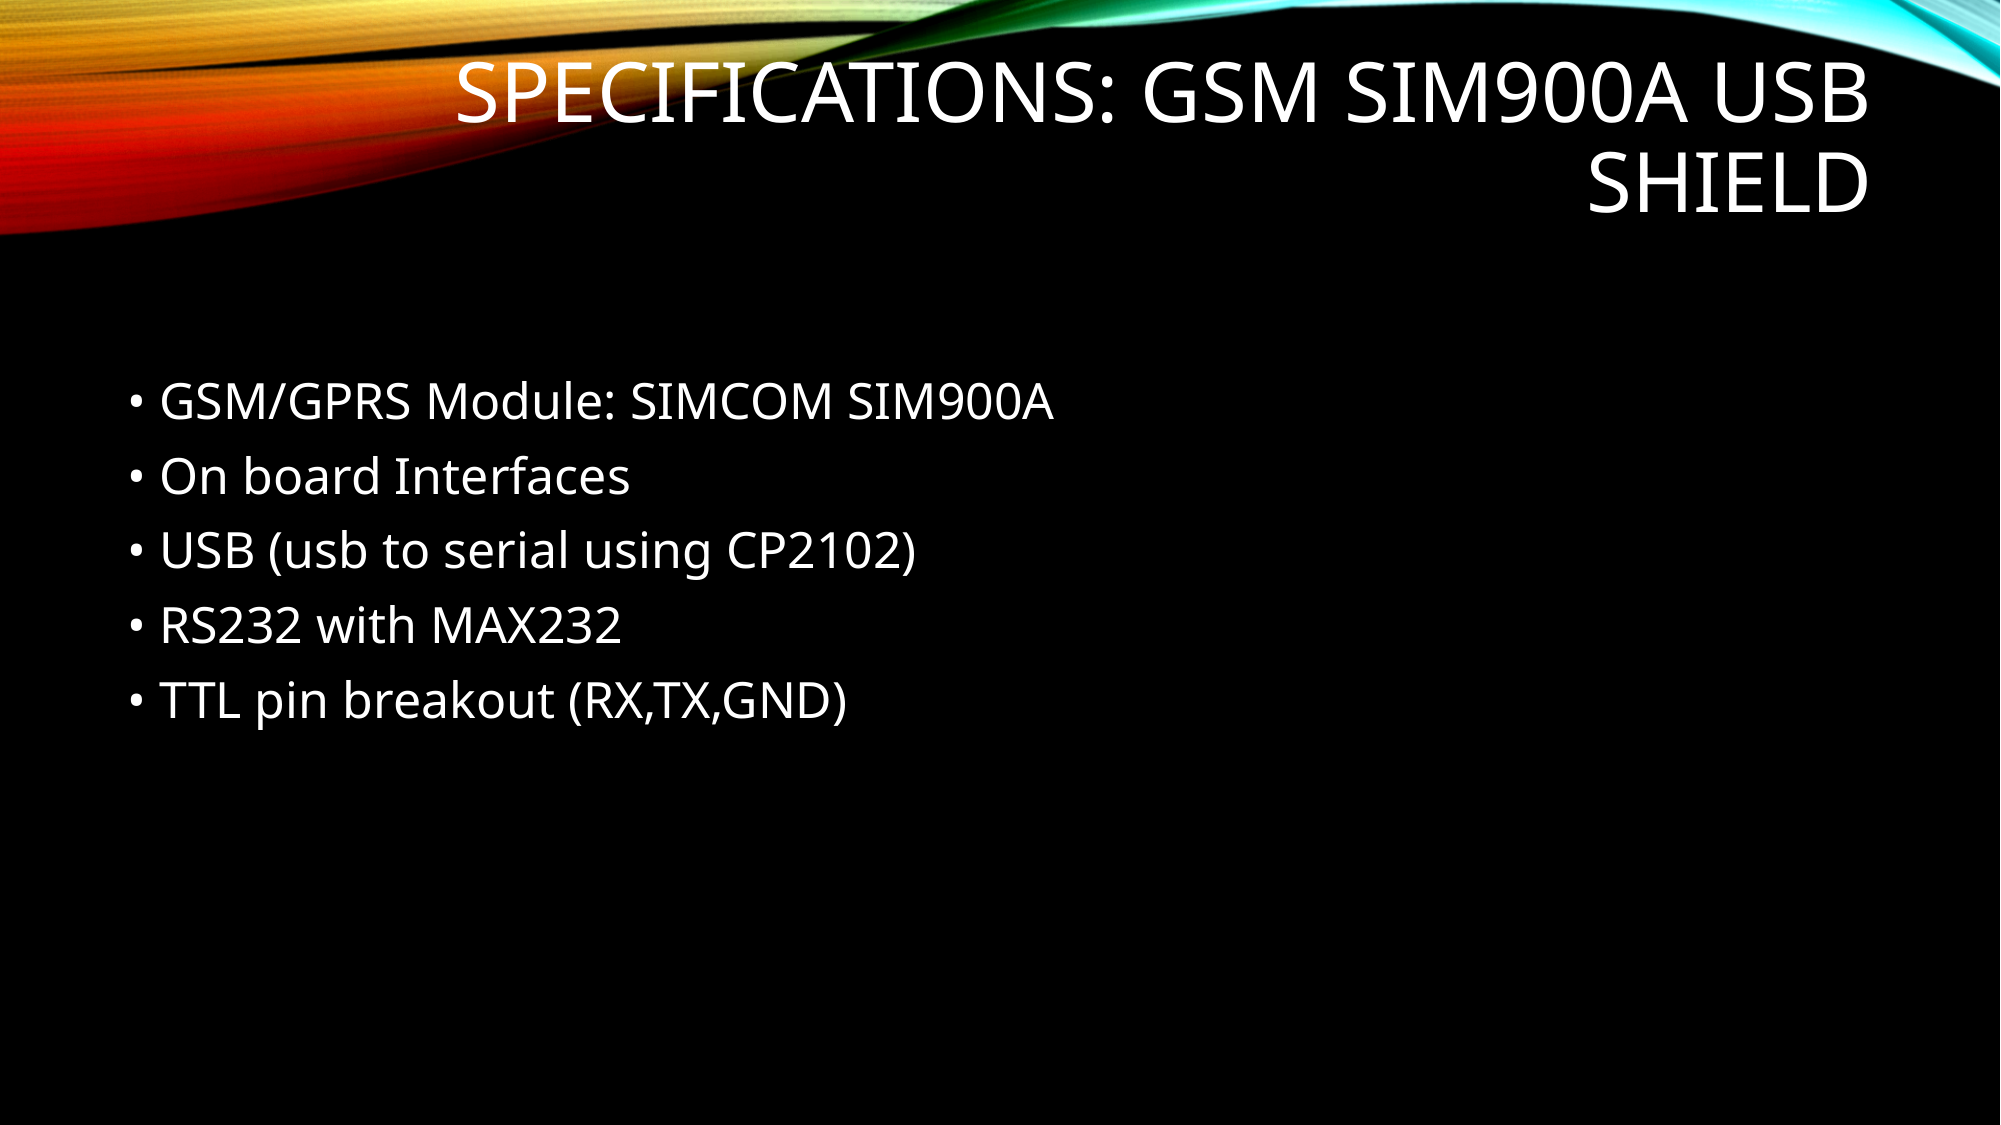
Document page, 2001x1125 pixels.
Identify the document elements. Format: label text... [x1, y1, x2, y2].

list • GSM/GPRS Module: SIMCOM SIM900A • On board Interfaces • USB (usb to serial using CP2102) • RS232 with MAX232 • TTL pin breakout (RX,TX,GND) [112, 368, 1888, 1029]
picture [0, 0, 2000, 237]
title Specifications: GSM SIM900A USB SHIELD [150, 34, 1888, 247]
